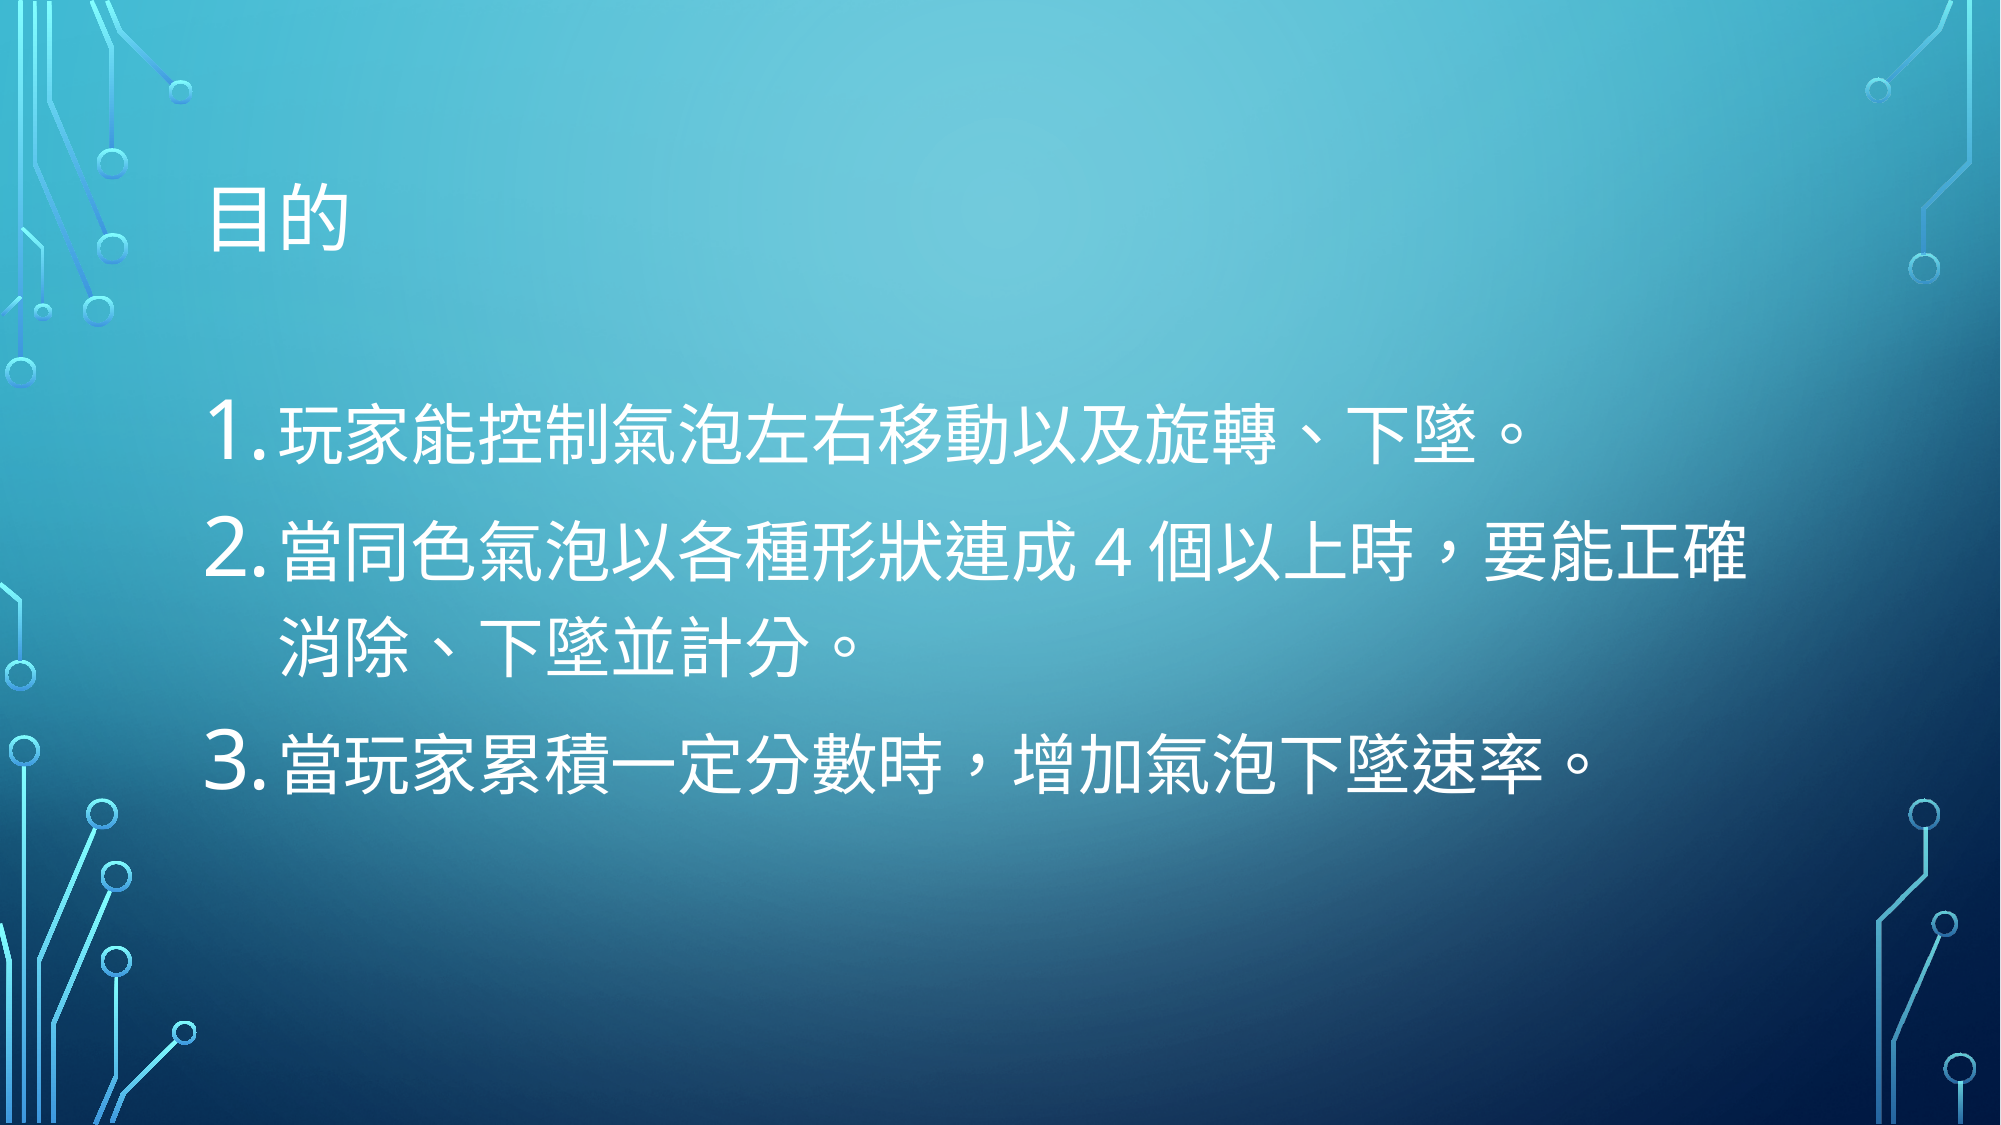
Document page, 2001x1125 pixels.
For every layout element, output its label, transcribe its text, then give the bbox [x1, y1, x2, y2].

list 玩家能控制氣泡左右移動以及旋轉、下墜。 當同色氣泡以各種形狀連成4個以上時，要能正確消除、下墜並計分。 當玩家累積一定分數時，增加氣泡下墜速率。 [187, 369, 1813, 950]
title 目的 [187, 101, 1813, 344]
